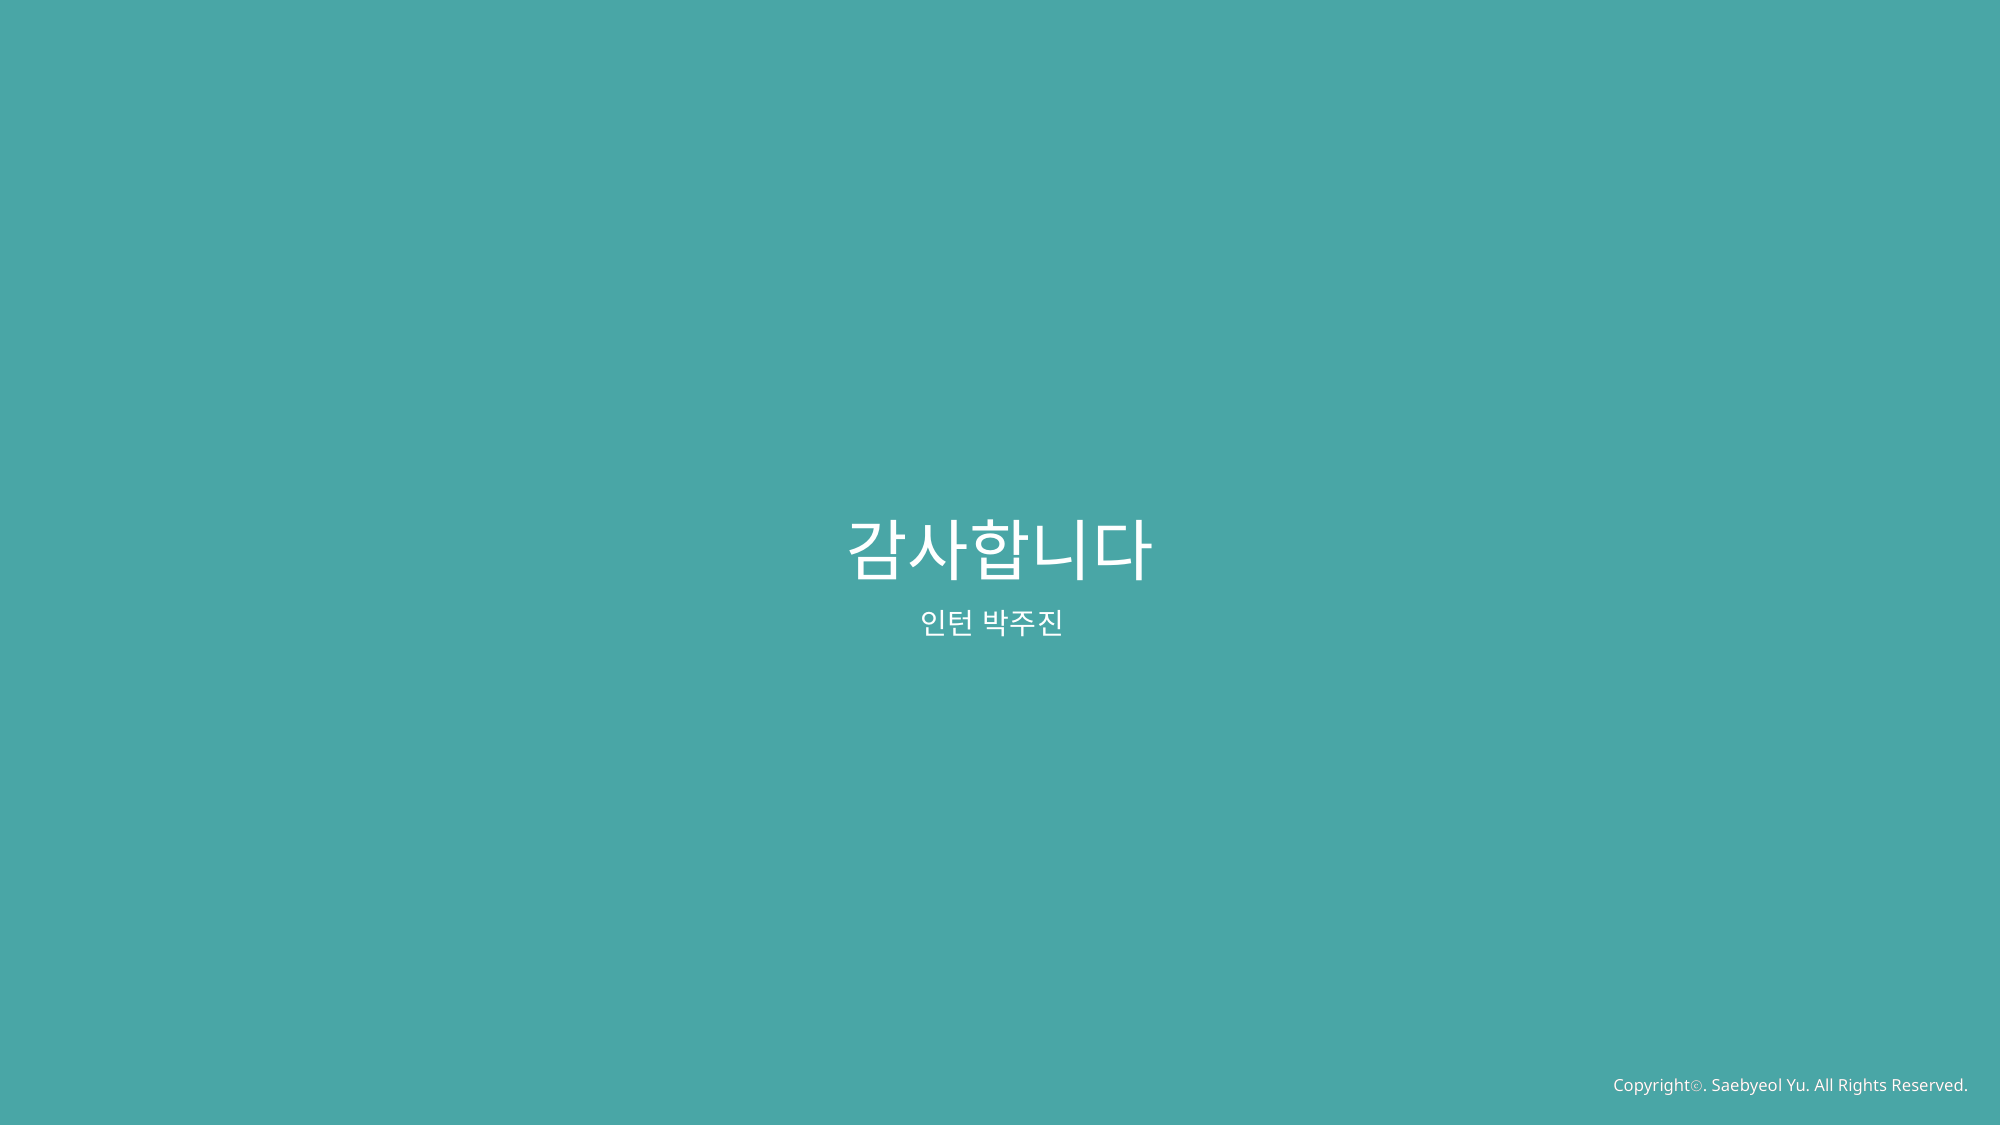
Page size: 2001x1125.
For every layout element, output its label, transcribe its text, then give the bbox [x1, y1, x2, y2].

text_box 인턴 박주진 [906, 597, 1079, 648]
text_box Copyrightⓒ. Saebyeol Yu. All Rights Reserved. [1598, 1067, 1984, 1102]
text_box 감사합니다 [831, 501, 1169, 597]
